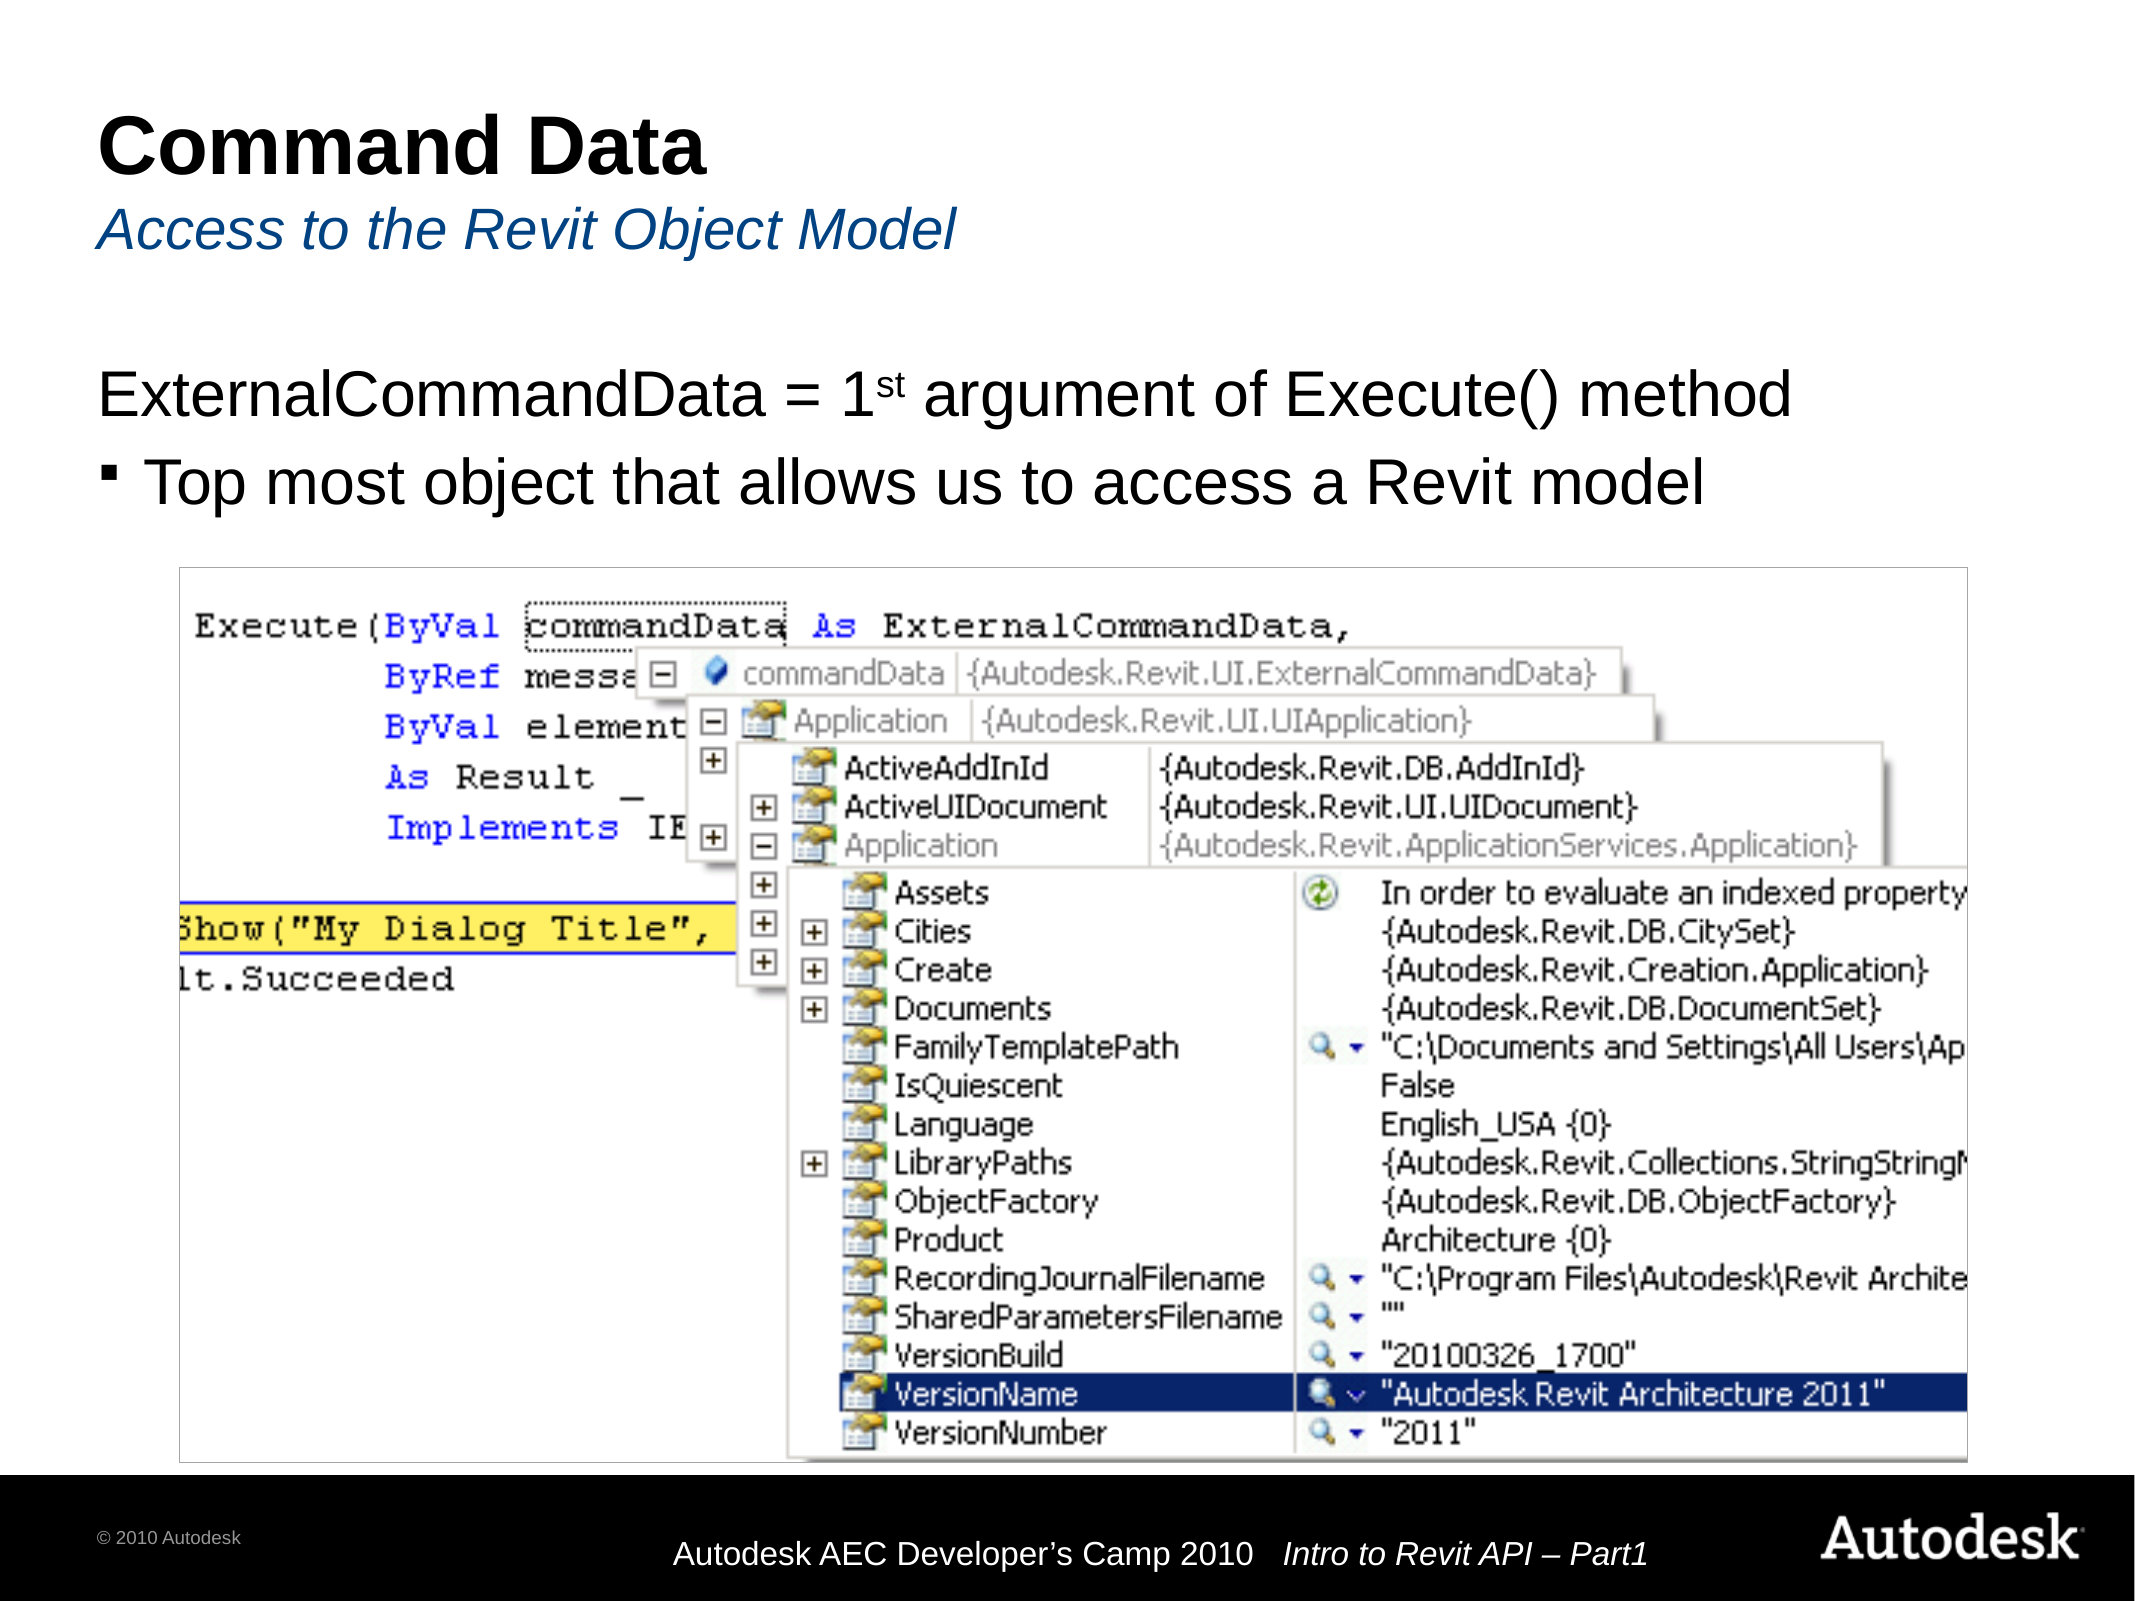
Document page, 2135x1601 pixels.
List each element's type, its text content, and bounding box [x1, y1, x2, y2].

list ExternalCommandData = 1st argument of Execute() method Top most object that allows us to access a Revit model [96, 351, 2028, 1452]
picture [179, 567, 1968, 1463]
title Command Data Access to the Revit Object Model [96, 59, 2028, 293]
picture [0, 1475, 2135, 1601]
